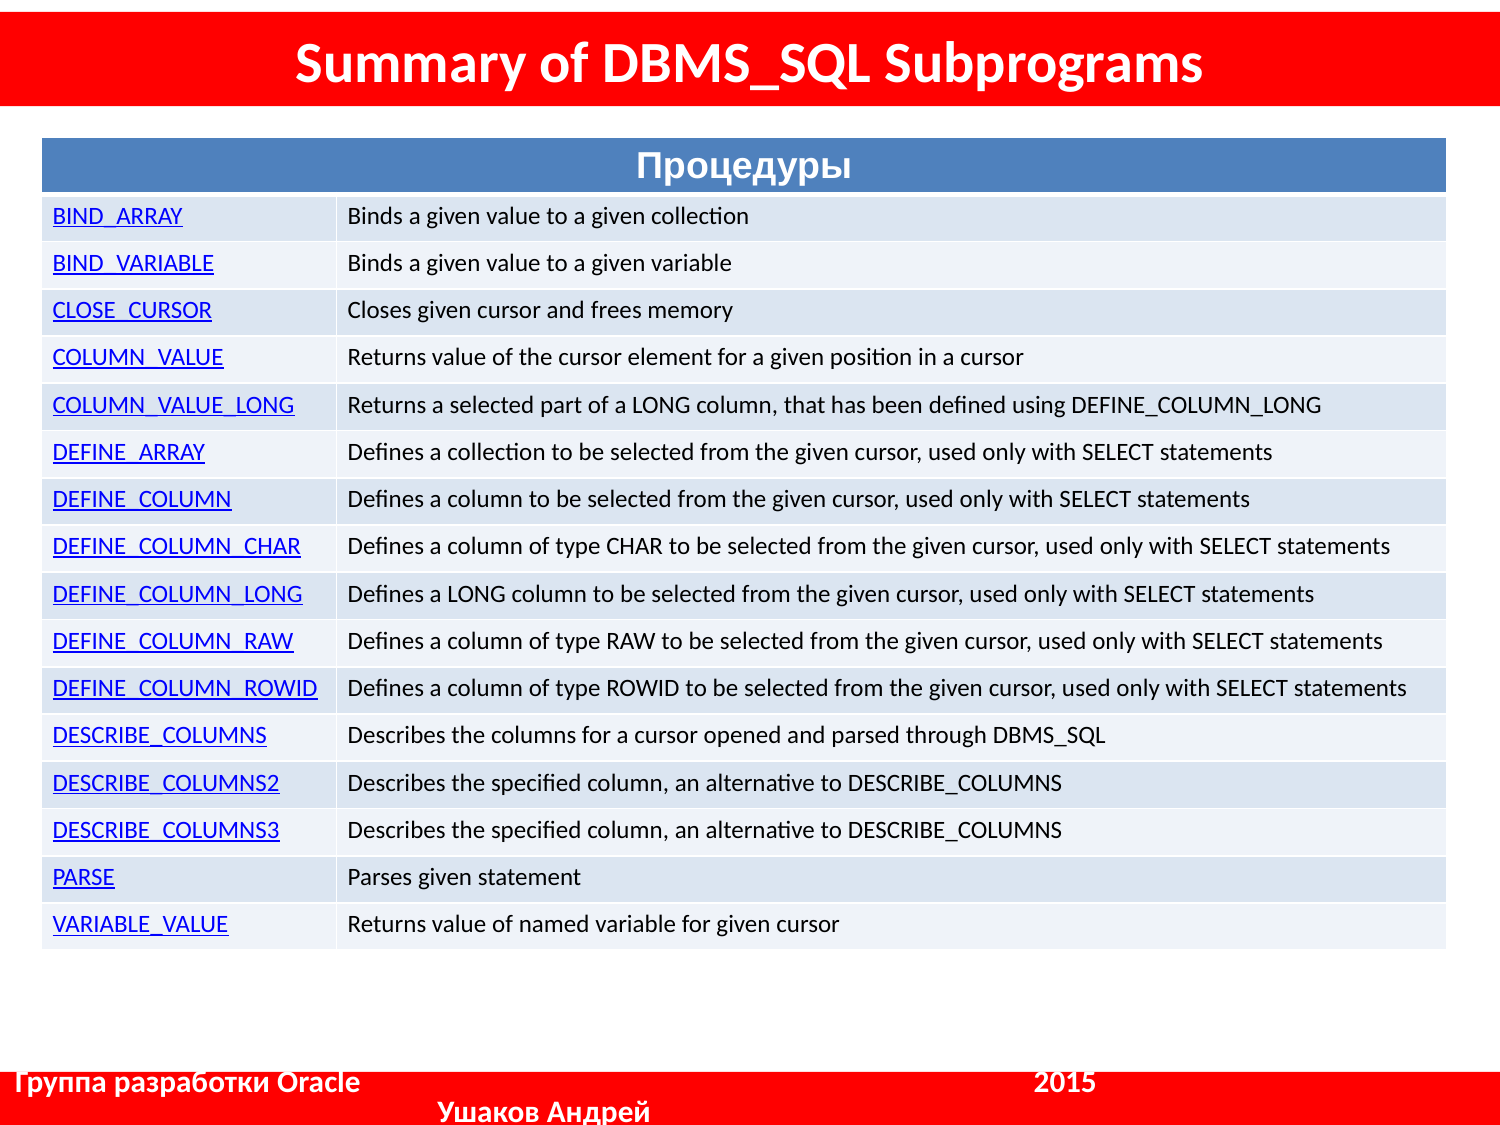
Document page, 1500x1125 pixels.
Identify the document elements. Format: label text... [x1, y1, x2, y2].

table_cell DESCRIBE_COLUMNS [42, 715, 336, 760]
table_cell Defines a column of type RAW to be selected from the given cursor, used only with SELECT statements [337, 620, 1446, 666]
table_cell DEFINE_ARRAY [42, 431, 336, 477]
table_cell BIND_ARRAY [42, 197, 336, 241]
table_cell Returns value of named variable for given cursor [337, 904, 1446, 949]
table_cell Returns a selected part of a LONG column, that has been defined using DEFINE_COLUMN_LONG [337, 384, 1446, 430]
table_cell VARIABLE_VALUE [42, 904, 336, 949]
table_cell DEFINE_COLUMN_LONG [42, 573, 336, 619]
title Summary of DBMS_SQL Subprograms [0, 11, 1500, 105]
table_cell DESCRIBE_COLUMNS2 [42, 762, 336, 808]
table_cell Returns value of the cursor element for a given position in a cursor [337, 337, 1446, 382]
list [0, 105, 1500, 1067]
table_cell Defines a column to be selected from the given cursor, used only with SELECT statements [337, 479, 1446, 524]
table_cell Describes the specified column, an alternative to DESCRIBE_COLUMNS [337, 809, 1446, 855]
table_cell DEFINE_COLUMN_CHAR [42, 526, 336, 571]
table_cell Defines a column of type CHAR to be selected from the given cursor, used only with SELECT statements [337, 526, 1446, 571]
table_cell Binds a given value to a given variable [337, 242, 1446, 288]
table_cell Binds a given value to a given collection [337, 197, 1446, 241]
table_cell Describes the specified column, an alternative to DESCRIBE_COLUMNS [337, 762, 1446, 808]
table_cell Defines a column of type ROWID to be selected from the given cursor, used only with SELECT statements [337, 668, 1446, 713]
table_cell Closes given cursor and frees memory [337, 290, 1446, 335]
table_cell COLUMN_VALUE [42, 337, 336, 382]
table_cell DEFINE_COLUMN_RAW [42, 620, 336, 666]
table_cell PARSE [42, 857, 336, 902]
table_header Процедуры [42, 138, 1446, 192]
table_cell Describes the columns for a cursor opened and parsed through DBMS_SQL [337, 715, 1446, 760]
text_box Группа разработки Oracle 2015 Ушаков Андрей [0, 1071, 1500, 1125]
table_cell Parses given statement [337, 857, 1446, 902]
table_cell CLOSE_CURSOR [42, 290, 336, 335]
table_cell DEFINE_COLUMN [42, 479, 336, 524]
table_cell DESCRIBE_COLUMNS3 [42, 809, 336, 855]
table_cell Defines a collection to be selected from the given cursor, used only with SELECT statements [337, 431, 1446, 477]
table_cell DEFINE_COLUMN_ROWID [42, 668, 336, 713]
table_cell Defines a LONG column to be selected from the given cursor, used only with SELECT statements [337, 573, 1446, 619]
table_cell COLUMN_VALUE_LONG [42, 384, 336, 430]
table_cell BIND_VARIABLE [42, 242, 336, 288]
